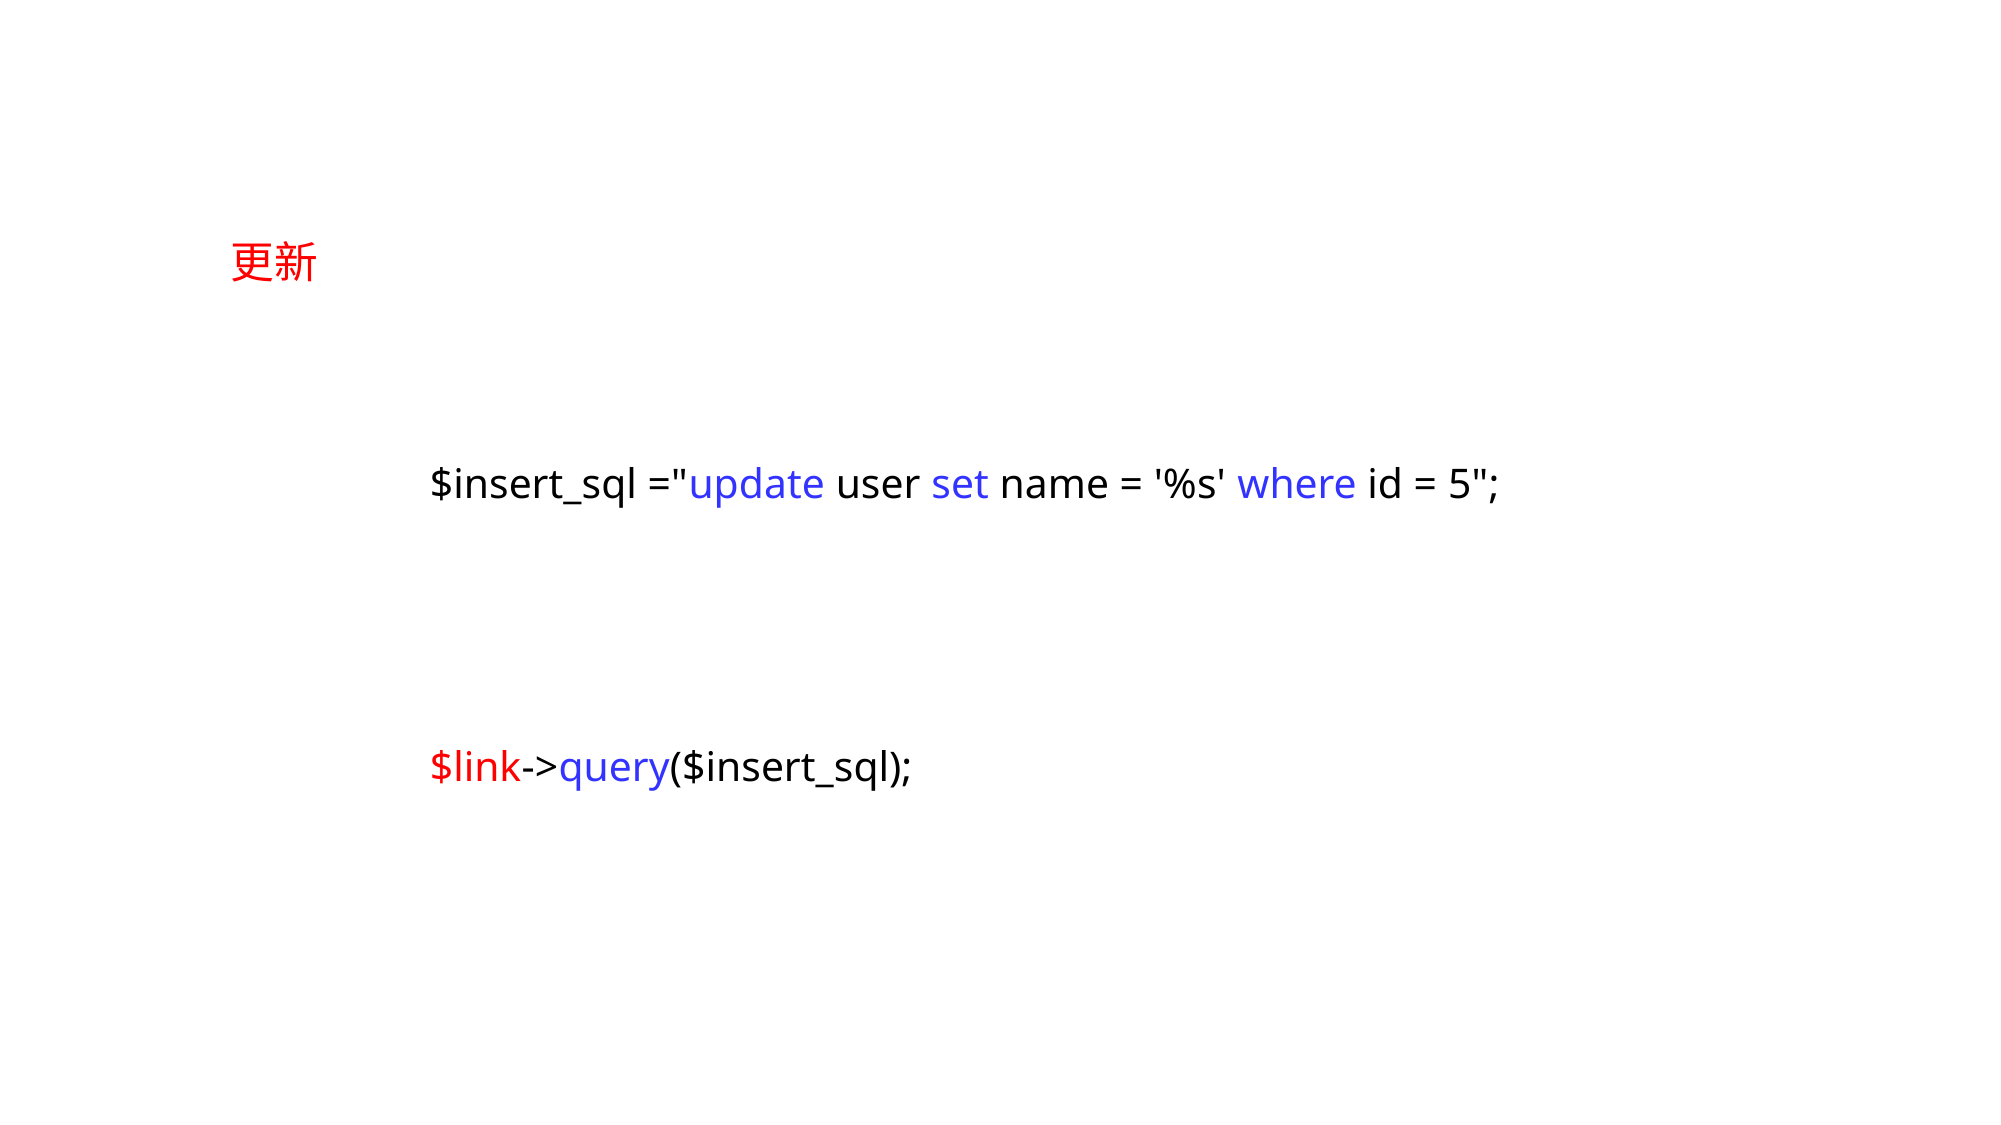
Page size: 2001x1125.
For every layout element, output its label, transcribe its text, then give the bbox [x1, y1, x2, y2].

list $link->query($insert_sql); [429, 740, 1584, 791]
subtitle $insert_sql ="update user set name = '%s' where id = 5"; [429, 458, 1571, 508]
list 更新 [230, 234, 635, 288]
